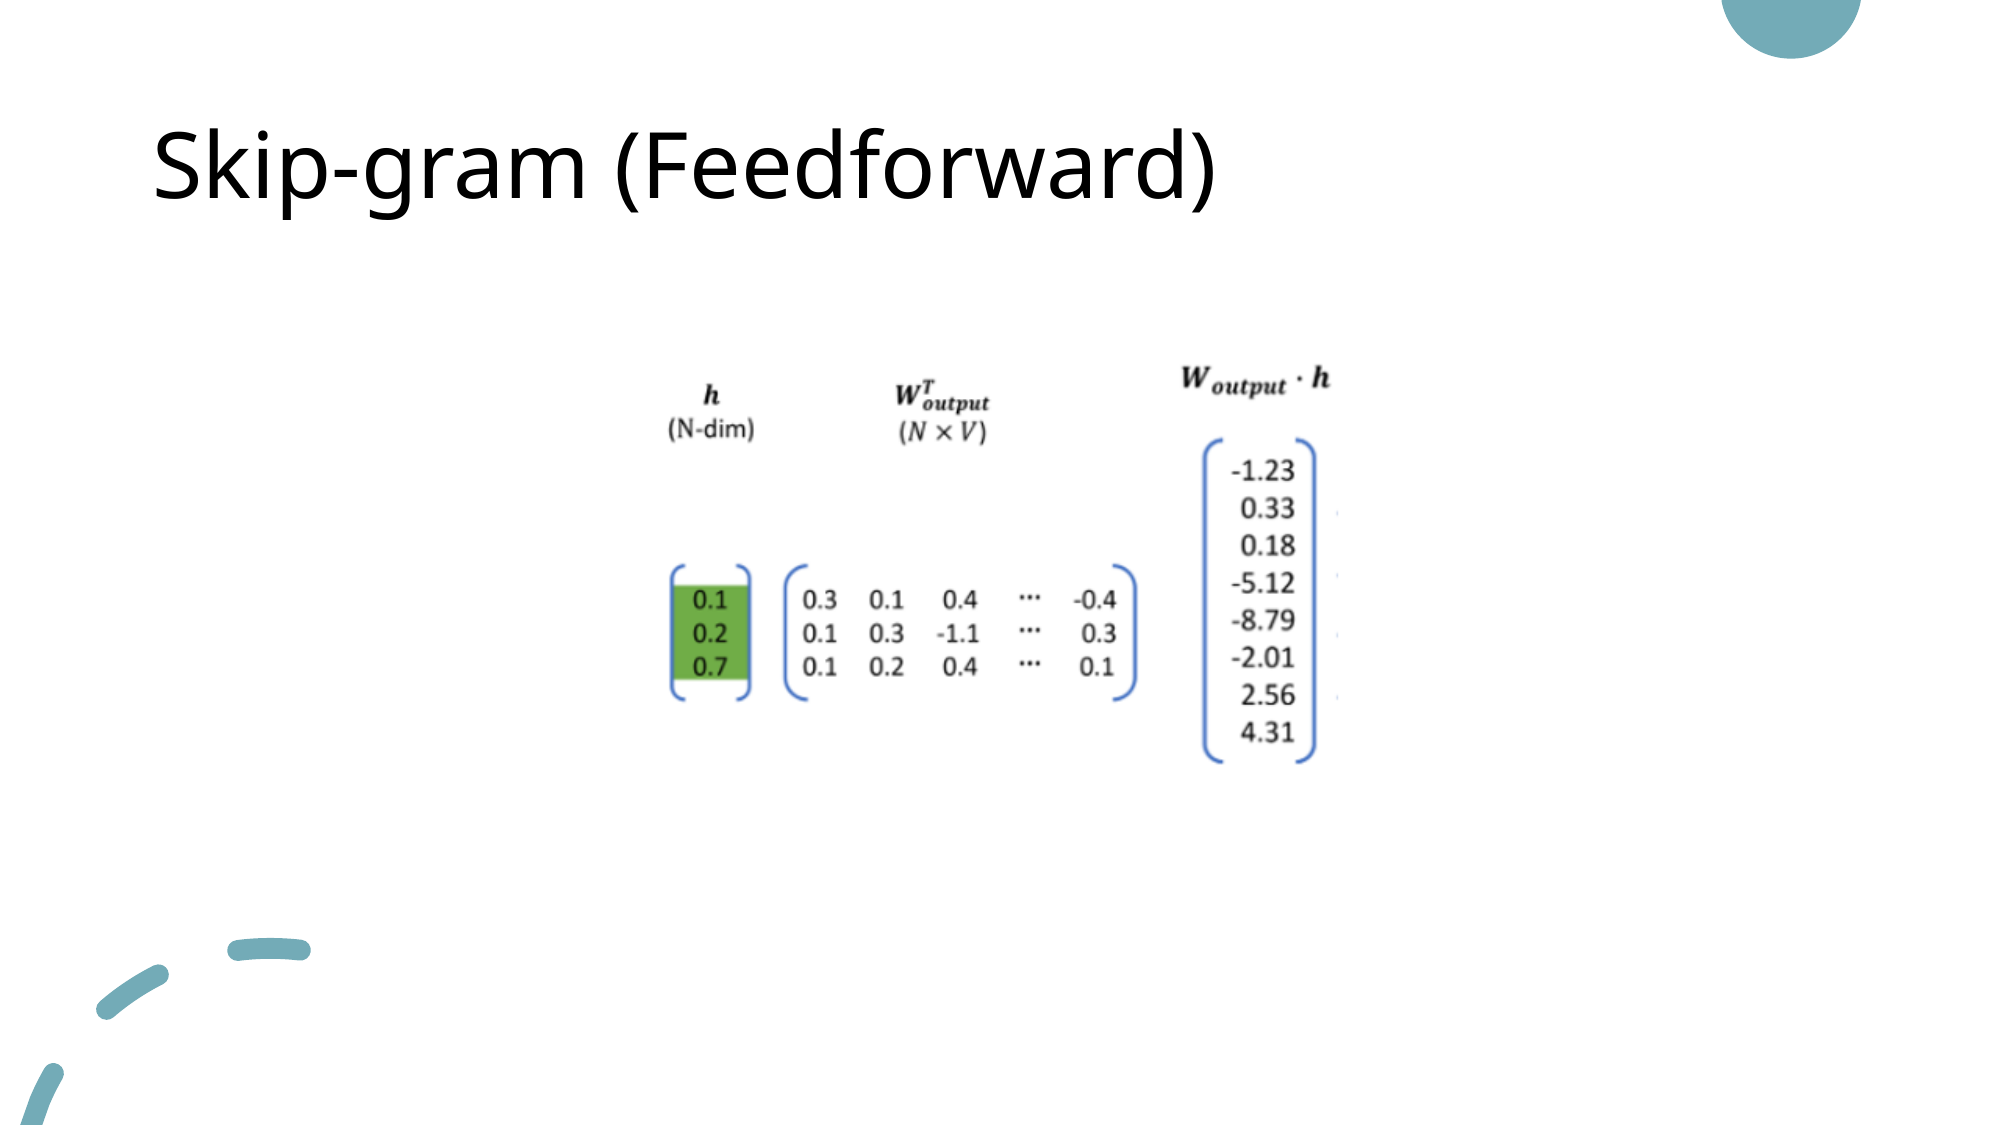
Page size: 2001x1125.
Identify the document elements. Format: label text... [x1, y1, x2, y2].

picture [620, 326, 1379, 799]
title Skip-gram (Feedforward) [137, 59, 1863, 278]
